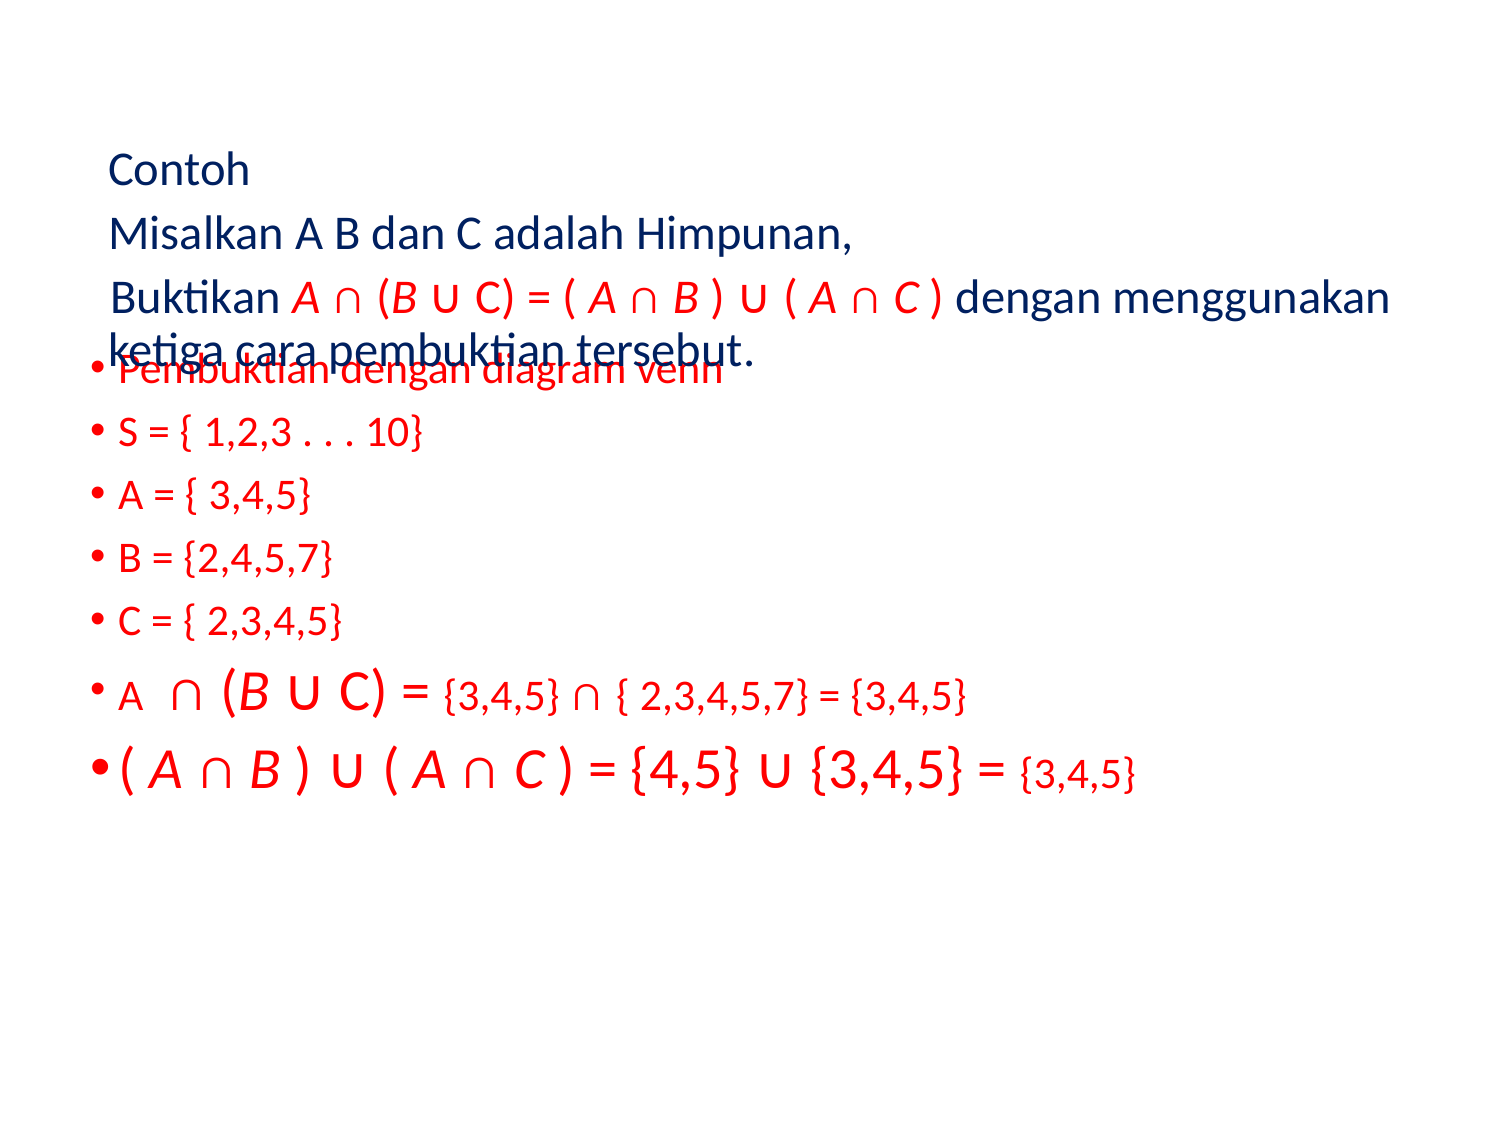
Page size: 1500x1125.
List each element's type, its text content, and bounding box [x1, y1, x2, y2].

text_box Contoh Misalkan A B dan C adalah Himpunan, Buktikan A ∩ (B ∪ C) = ( A ∩ B ) ∪ ( A ∩ C ) dengan menggunakan ketiga cara pembuktian tersebut. [93, 65, 1407, 385]
list Pembuktian dengan diagram venn S = { 1,2,3 . . . 10} A = { 3,4,5} B = {2,4,5,7} C = { 2,3,4,5} A ∩ (B ∪ C) = {3,4,5} ∩ { 2,3,4,5,7} = {3,4,5} ( A ∩ B ) ∪ ( A ∩ C ) = {4,5} ∪ {3,4,5} = {3,4,5} [75, 338, 1425, 1089]
